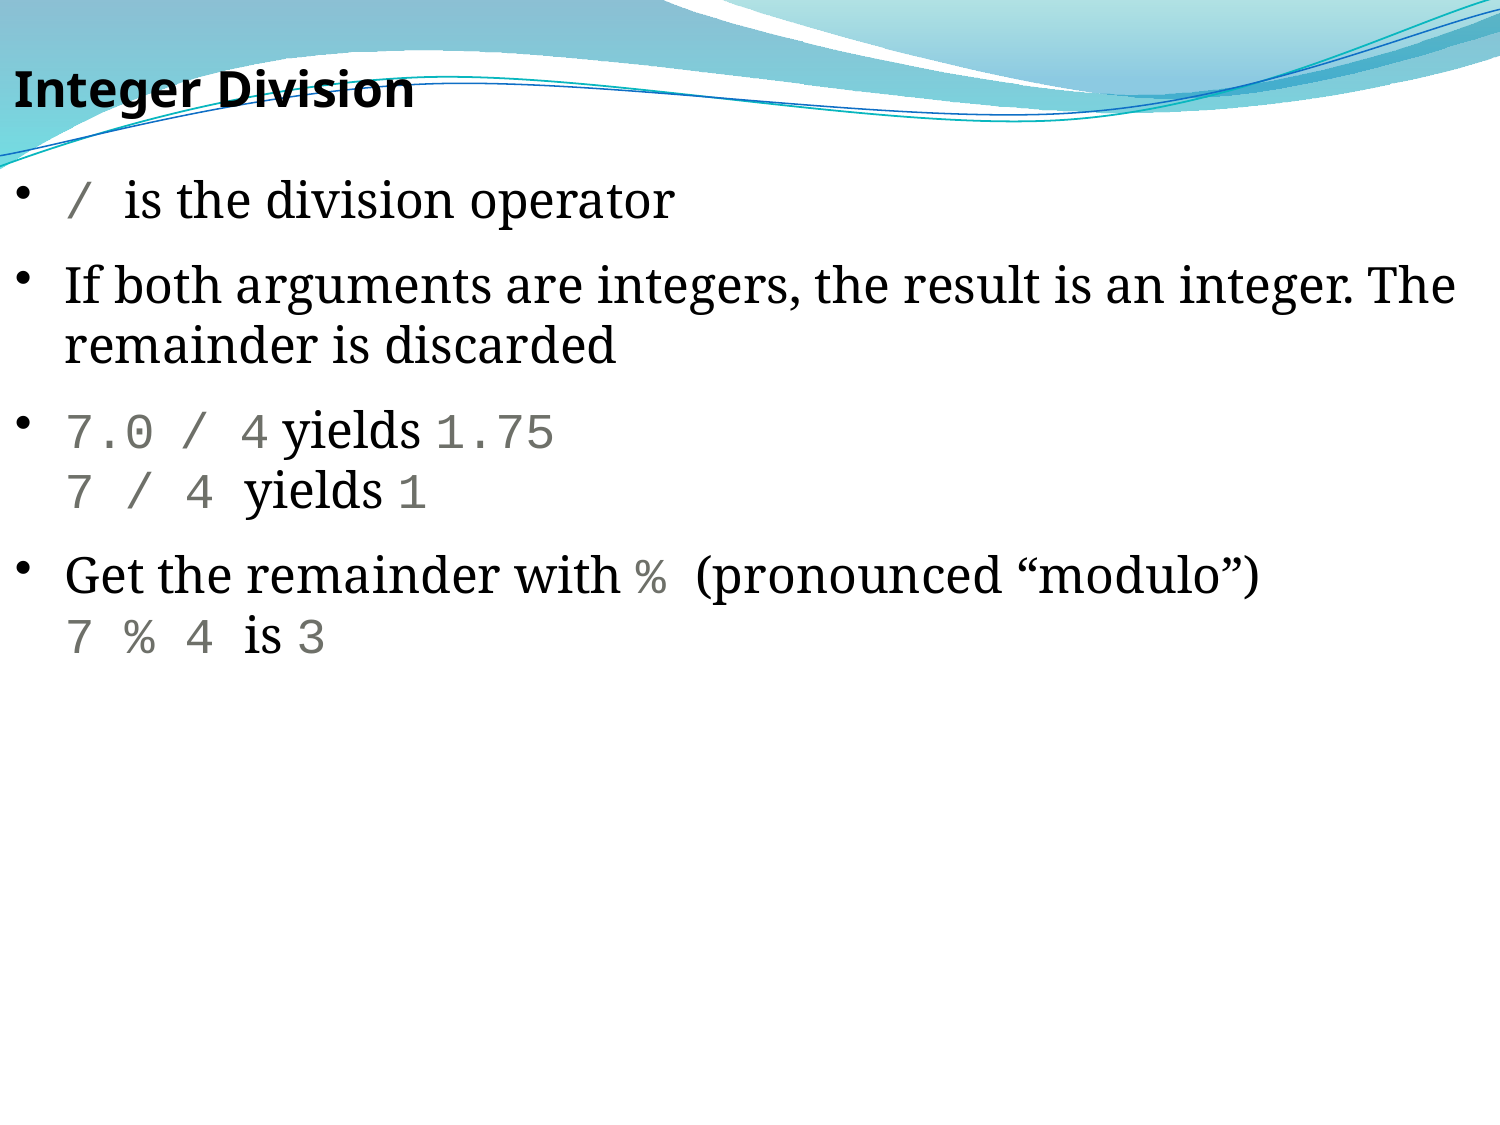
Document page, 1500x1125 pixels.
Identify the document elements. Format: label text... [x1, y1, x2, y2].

text_box Integer Division [0, 49, 1150, 125]
text_box / is the division operator If both arguments are integers, the result is an integer. The remainder is discarded 7.0 / 4 yields 1.75 7 / 4 yields 1 Get the remainder with % (pronounced “modulo”) 7 % 4 is 3 [0, 160, 1500, 671]
